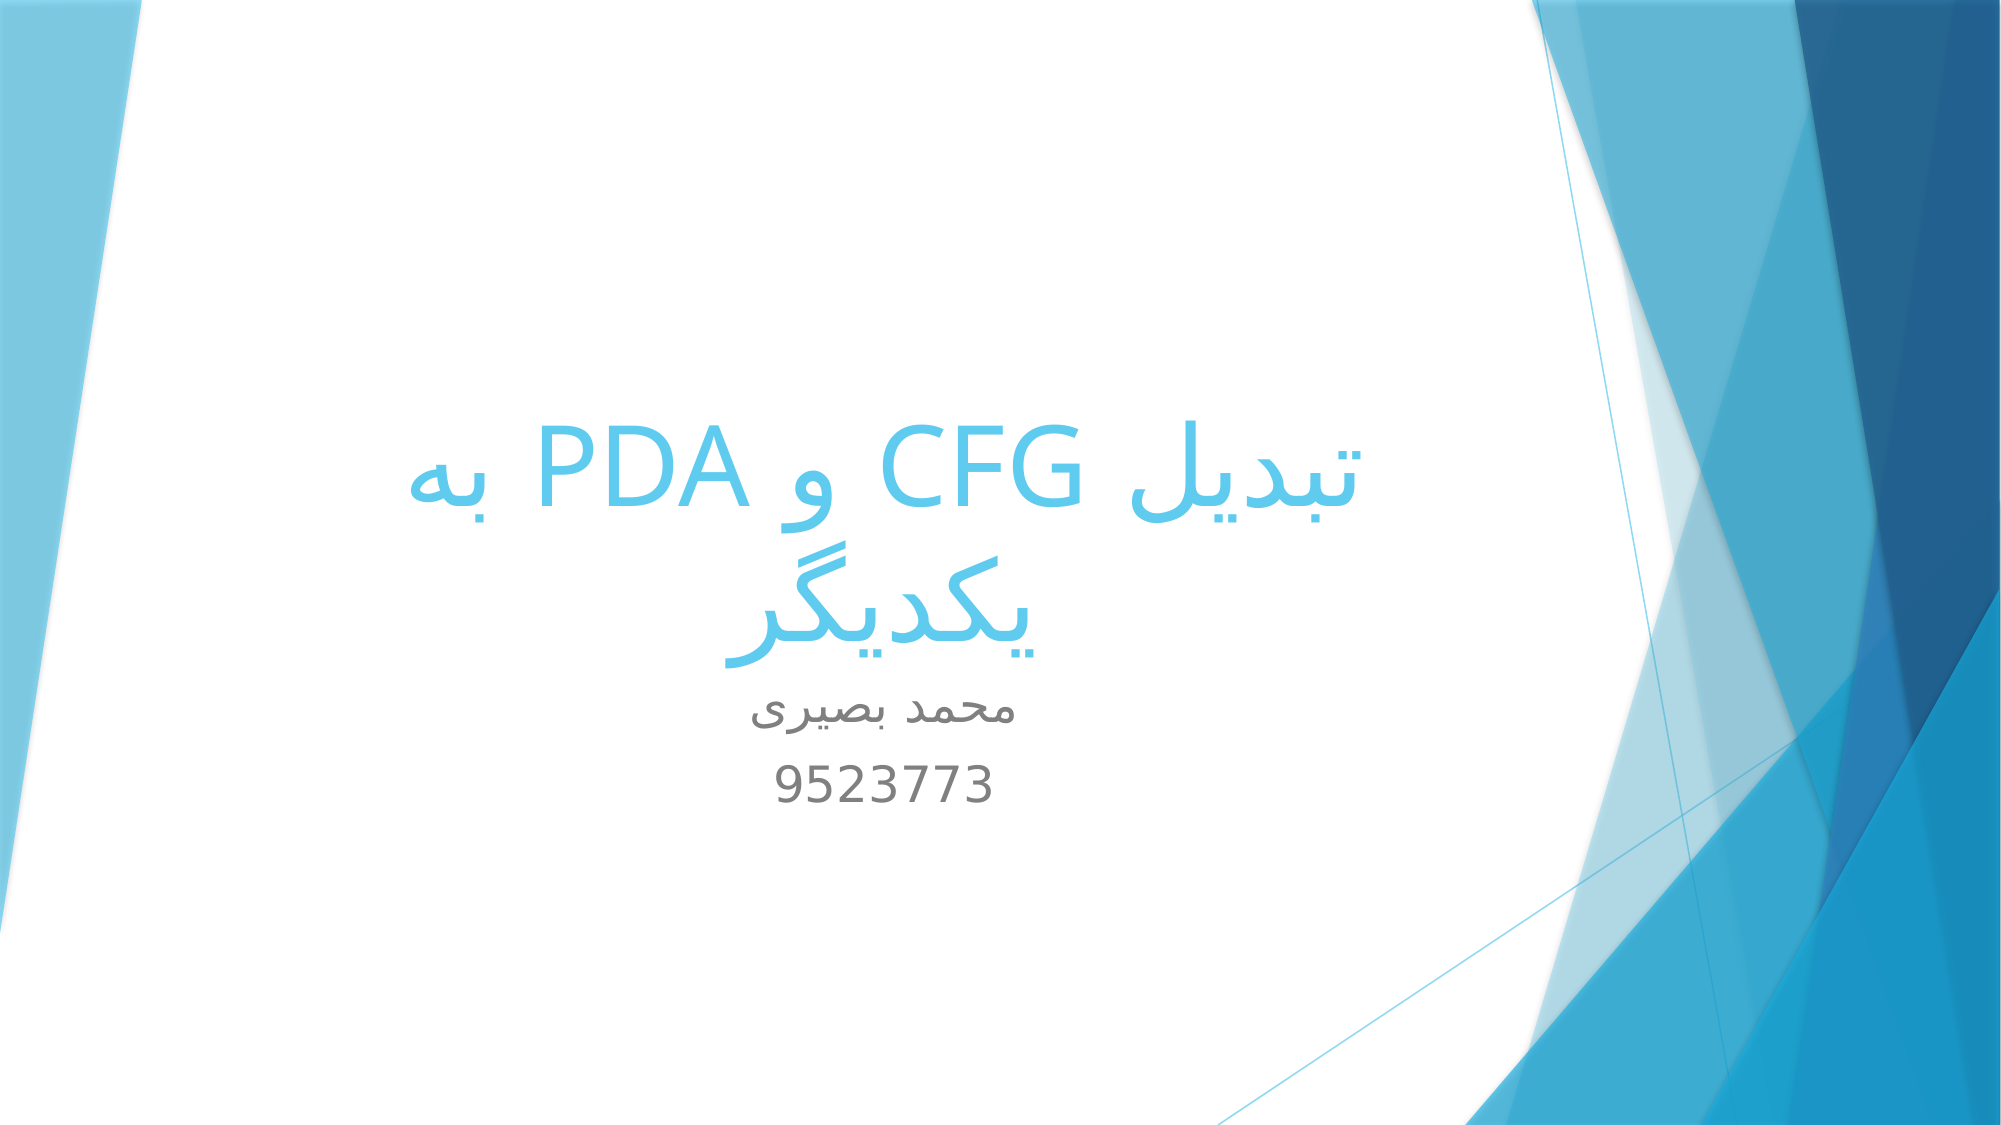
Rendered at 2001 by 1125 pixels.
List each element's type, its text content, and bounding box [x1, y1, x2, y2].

subtitle محمد بصیری 9523773 [247, 664, 1522, 845]
title تبدیل CFG و PDA به یکدیگر [247, 394, 1522, 664]
